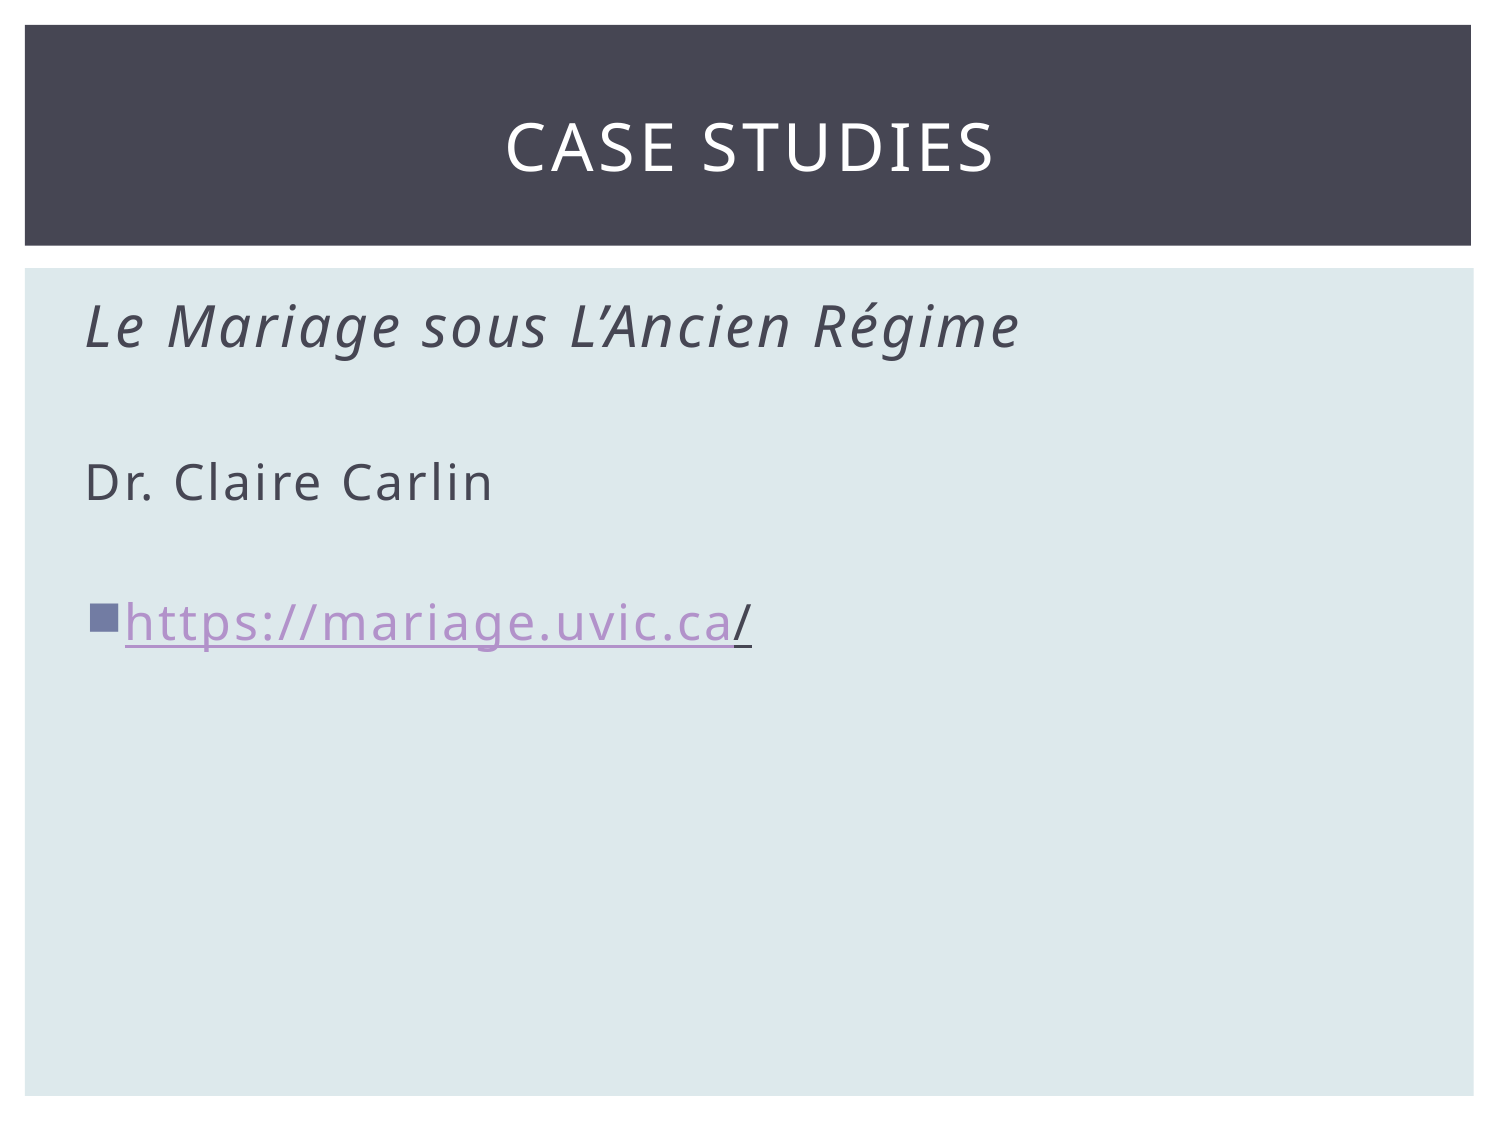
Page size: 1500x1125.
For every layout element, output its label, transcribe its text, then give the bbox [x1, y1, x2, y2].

list Le Mariage sous L’Ancien Régime Dr. Claire Carlin https://mariage.uvic.ca/ [62, 281, 1442, 1005]
title Case studies [62, 58, 1438, 232]
